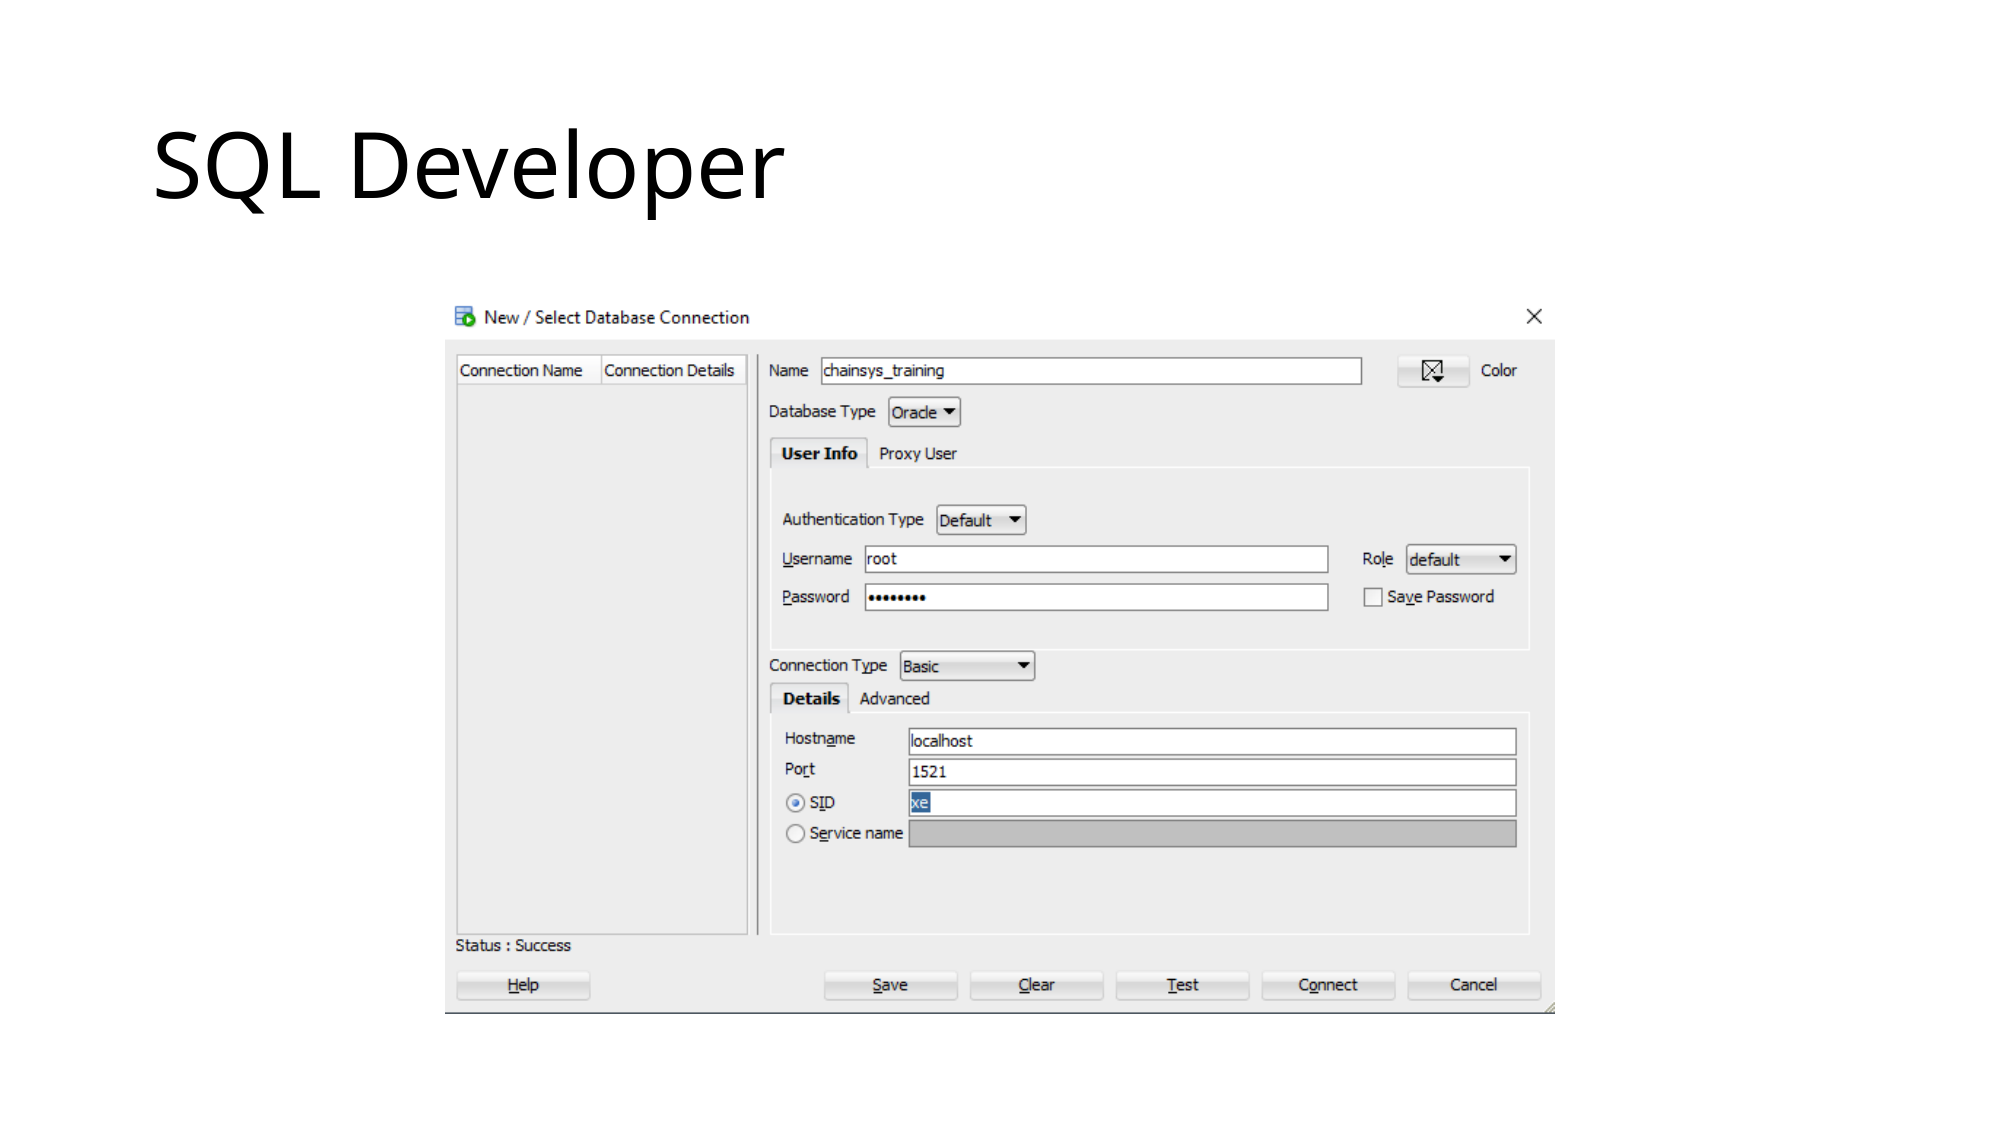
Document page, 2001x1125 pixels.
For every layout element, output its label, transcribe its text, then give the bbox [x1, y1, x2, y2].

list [445, 299, 1555, 1014]
title SQL Developer [137, 59, 1863, 278]
